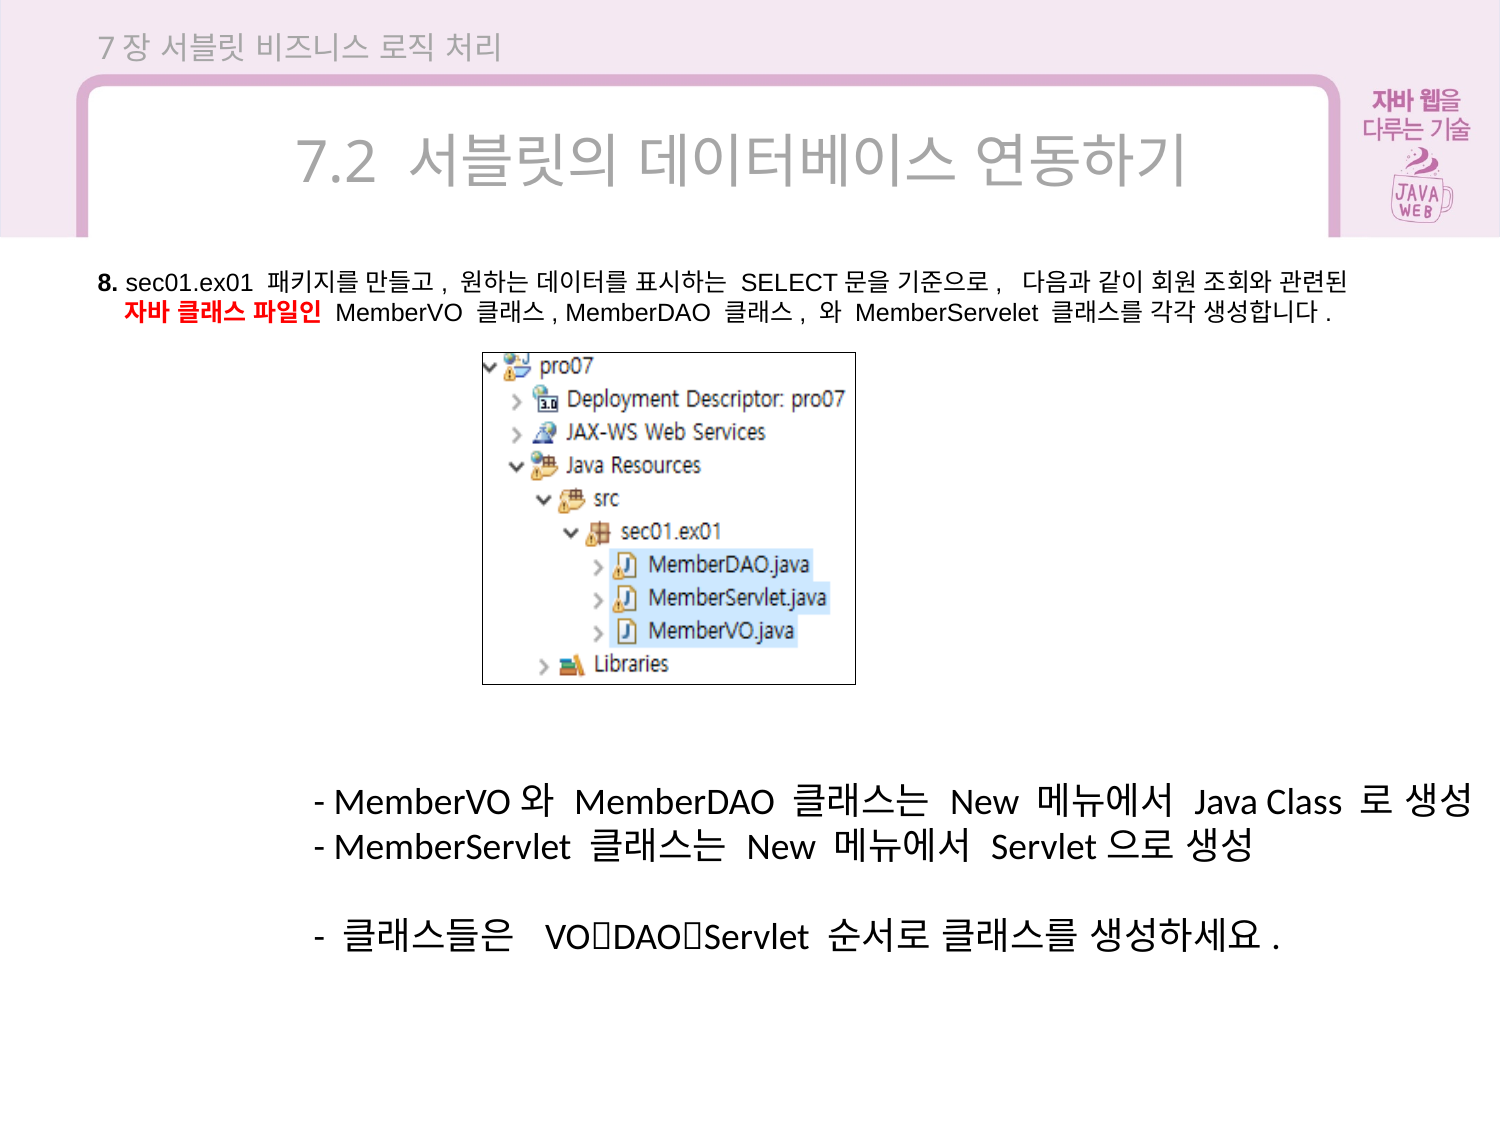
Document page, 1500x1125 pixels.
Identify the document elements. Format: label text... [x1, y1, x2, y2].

text_box 7장 서블릿 비즈니스 로직 처리 [82, 0, 1133, 74]
text_box 8. sec01.ex01 패키지를 만들고, 원하는 데이터를 표시하는 SELECT문을 기준으로, 다음과 같이 회원 조회와 관련된 자바 클래스 파일인 MemberVO 클래스, MemberDAO 클래스, 와 MemberServelet 클래스를 각각 생성합니다. [82, 259, 1420, 334]
text_box - MemberVO와 MemberDAO 클래스는 New 메뉴에서 Java Class 로 생성 - MemberServlet 클래스는 New 메뉴에서 Servlet으로 생성 - 클래스들은 VODAOServlet 순서로 클래스를 생성하세요. [298, 769, 1489, 965]
text_box 7.2 서블릿의 데이터베이스 연동하기 [217, 117, 1268, 202]
picture [0, 0, 1500, 1125]
